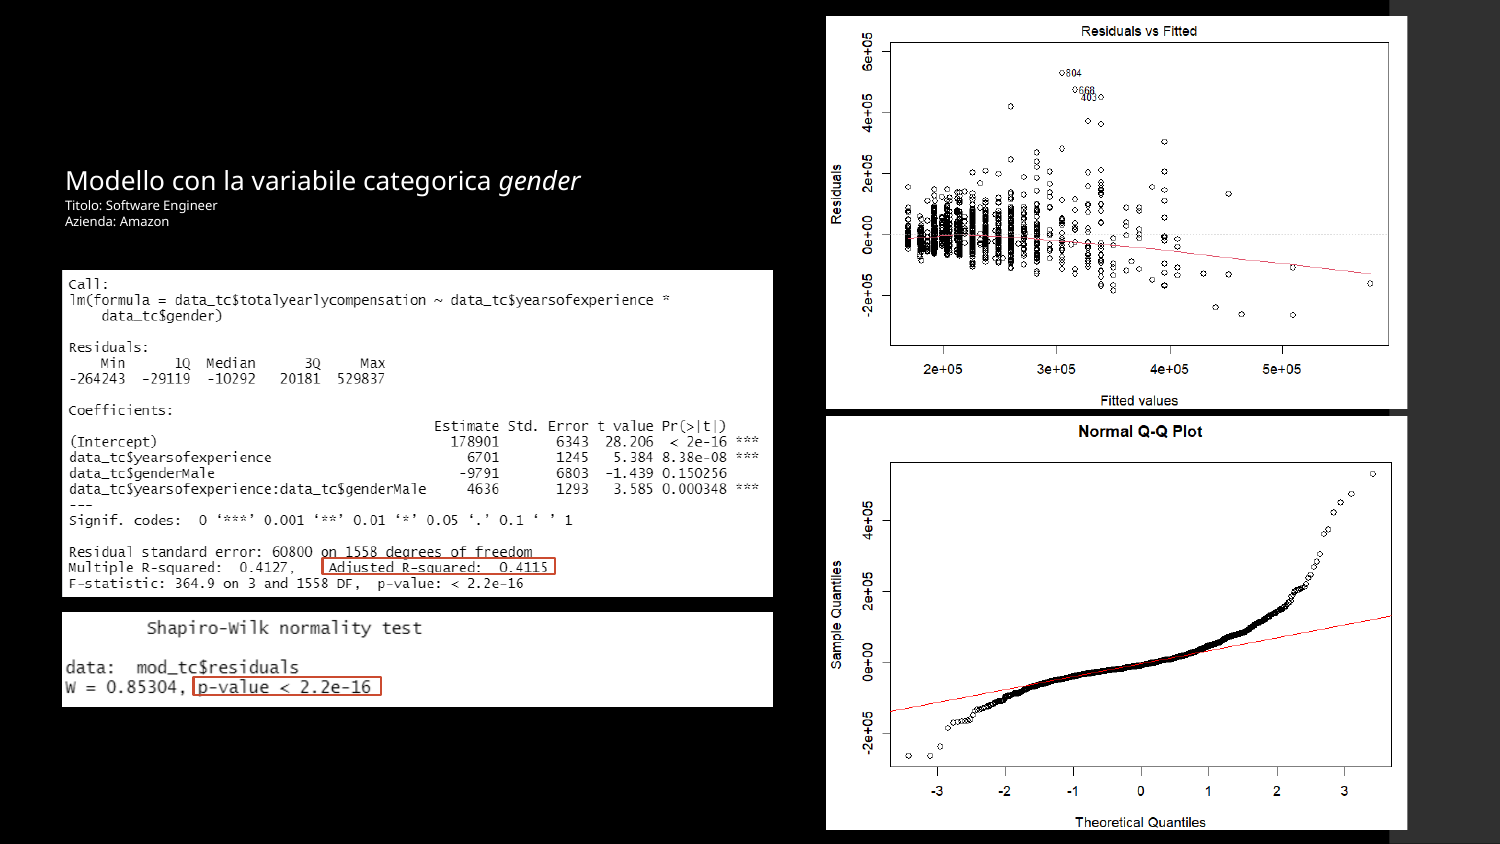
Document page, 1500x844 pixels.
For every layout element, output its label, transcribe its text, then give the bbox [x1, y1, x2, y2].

picture [61, 612, 773, 708]
picture [825, 15, 1408, 409]
picture [825, 416, 1408, 830]
picture [61, 270, 773, 597]
title Modello con la variabile categorica gender Titolo: Software Engineer Azienda: Amazon [50, 148, 632, 237]
